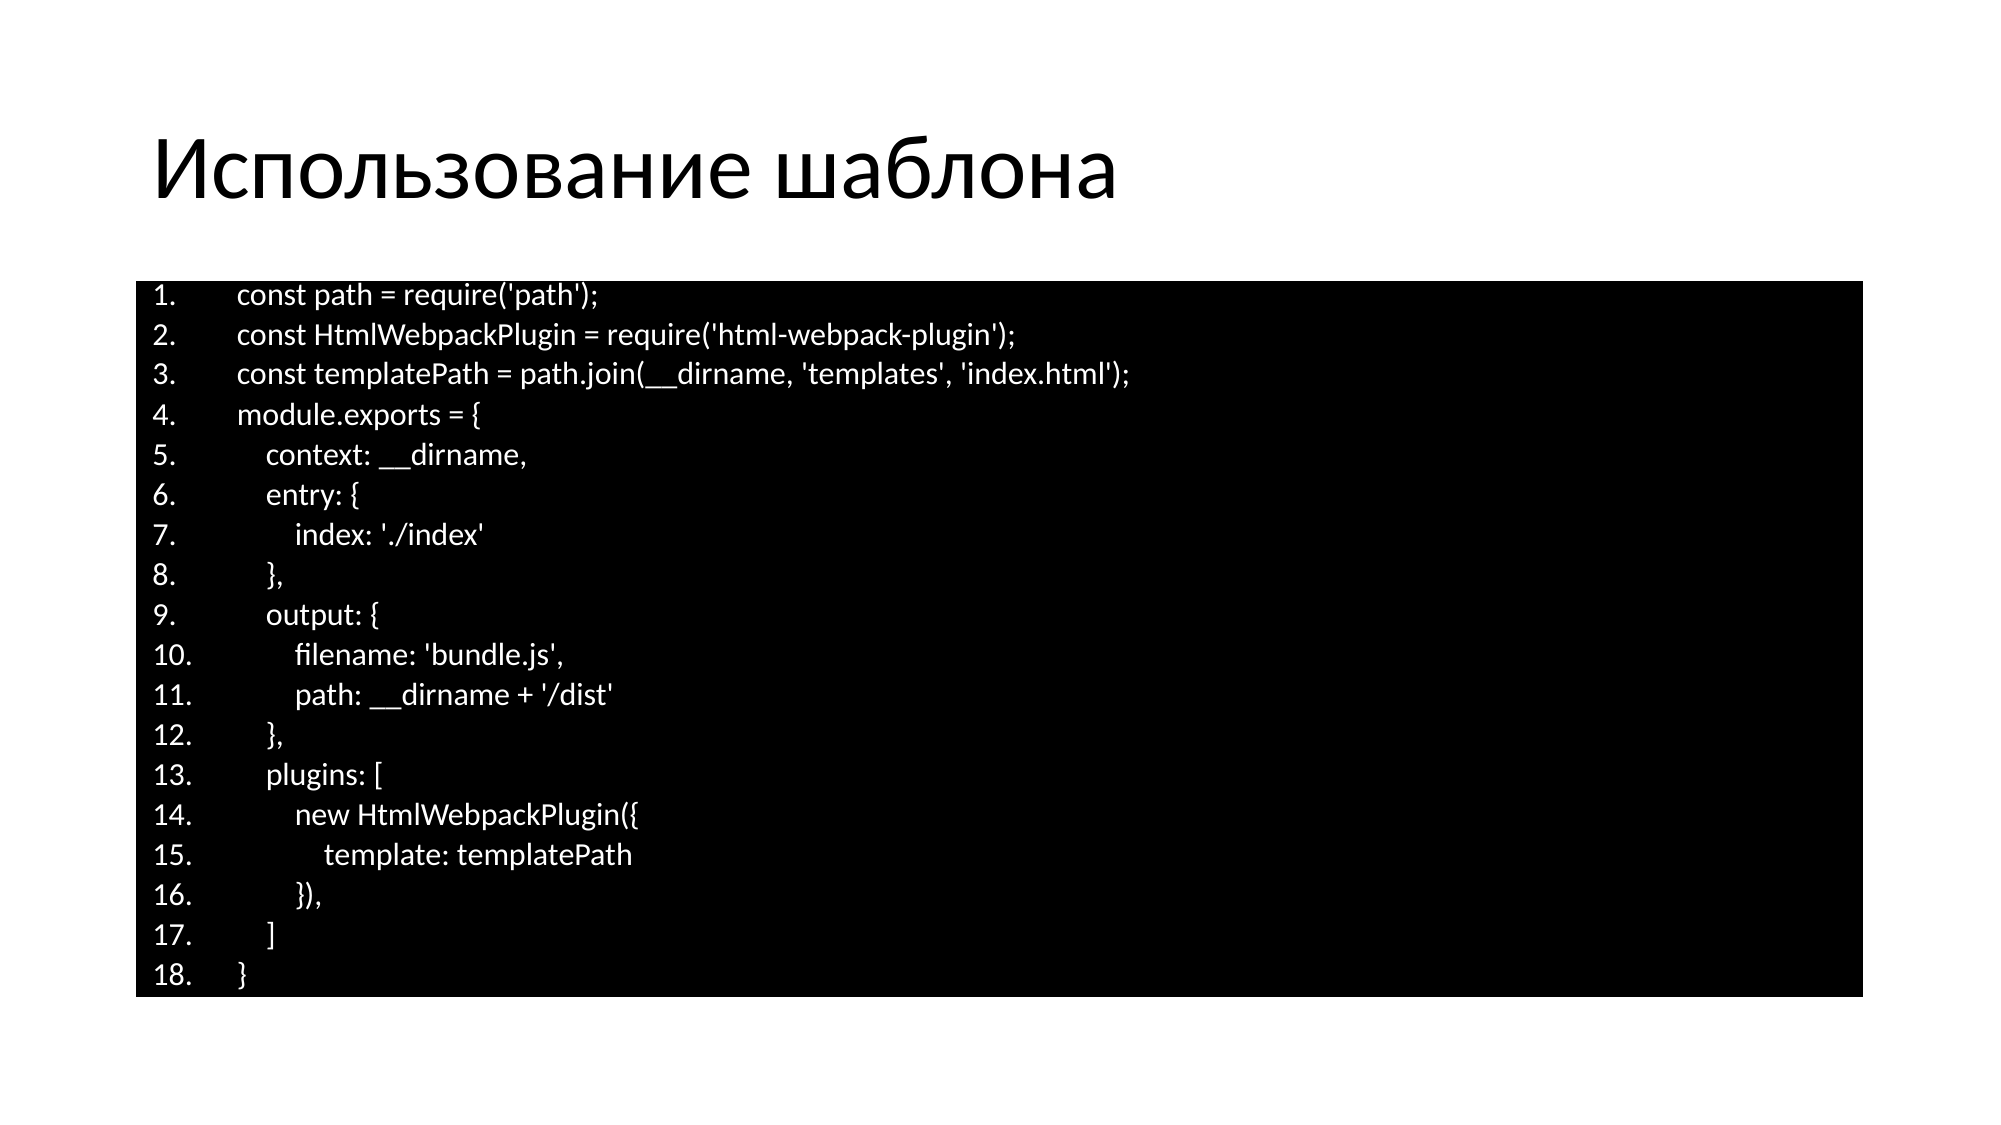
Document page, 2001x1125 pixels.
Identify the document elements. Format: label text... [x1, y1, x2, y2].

list const path = require('path'); const HtmlWebpackPlugin = require('html-webpack-plugin'); const templatePath = path.join(__dirname, 'templates', 'index.html'); module.exports = { context: __dirname, entry: { index: './index' }, output: { filename: 'bundle.js', path: __dirname + '/dist' }, plugins: [ new HtmlWebpackPlugin({ template: templatePath }), ] } [137, 282, 1863, 996]
title Использование шаблона [137, 59, 1863, 278]
